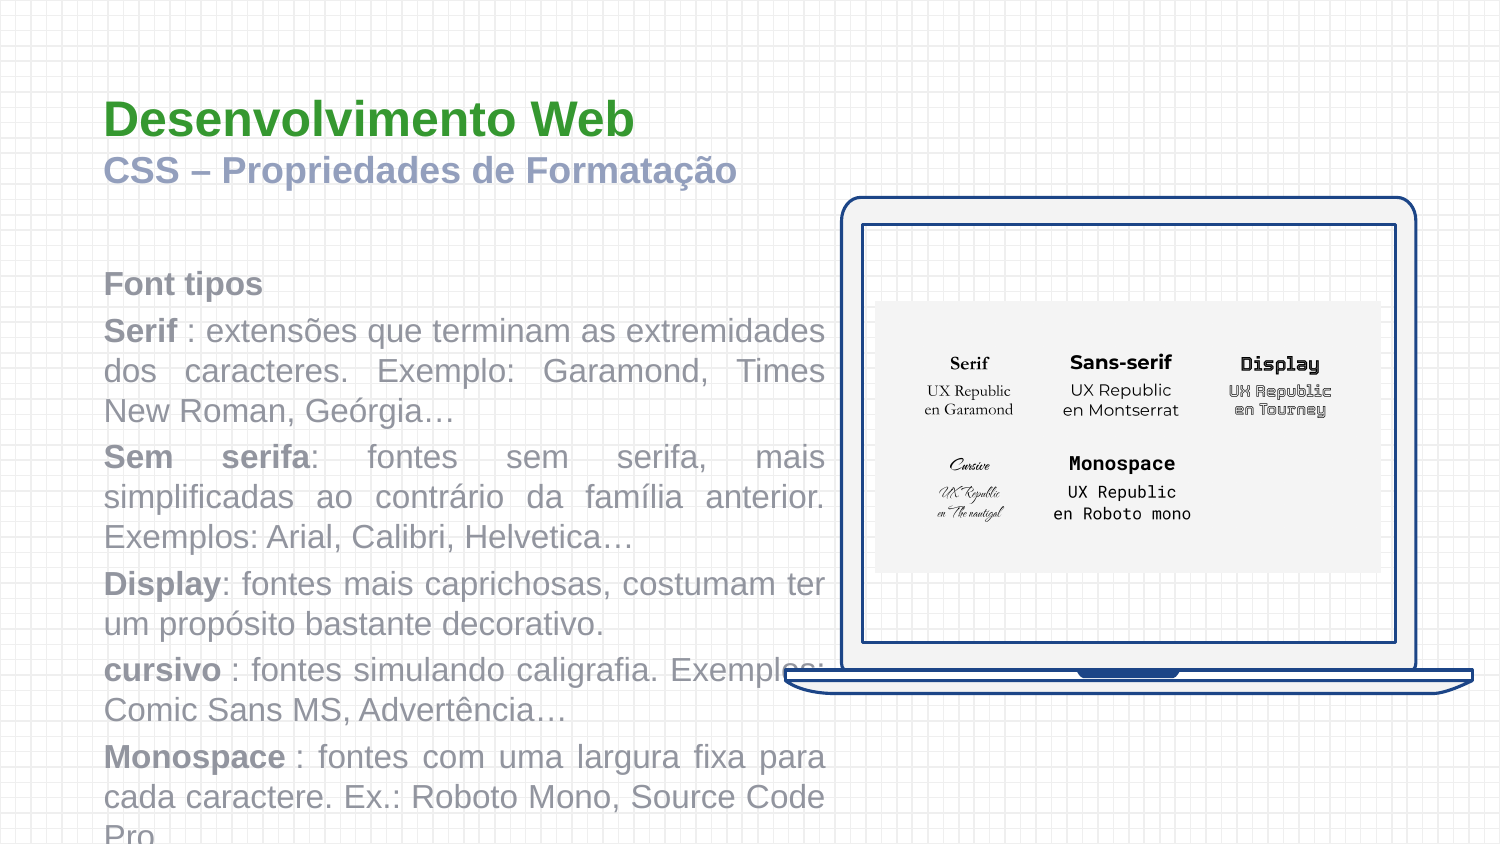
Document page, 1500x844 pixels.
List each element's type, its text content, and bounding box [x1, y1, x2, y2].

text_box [785, 197, 1473, 694]
text_box Desenvolvimento Web CSS – Propriedades de Formatação [88, 79, 1248, 234]
text_box Font tipos Serif : extensões que terminam as extremidades dos caracteres. Exemplo: Garamond, Times New Roman, Geórgia… Sem serifa: fontes sem serifa, mais simplificadas ao contrário da família anterior. Exemplos: Arial, Calibri, Helvetica… Display: fontes mais caprichosas, costumam ter um propósito bastante decorativo. cursivo : fontes simulando caligrafia. Exemplos: Comic Sans MS, Advertência… Monospace : fontes com uma largura fixa para cada caractere. Ex.: Roboto Mono, Source Code Pro… [88, 254, 842, 800]
picture [875, 300, 1381, 573]
